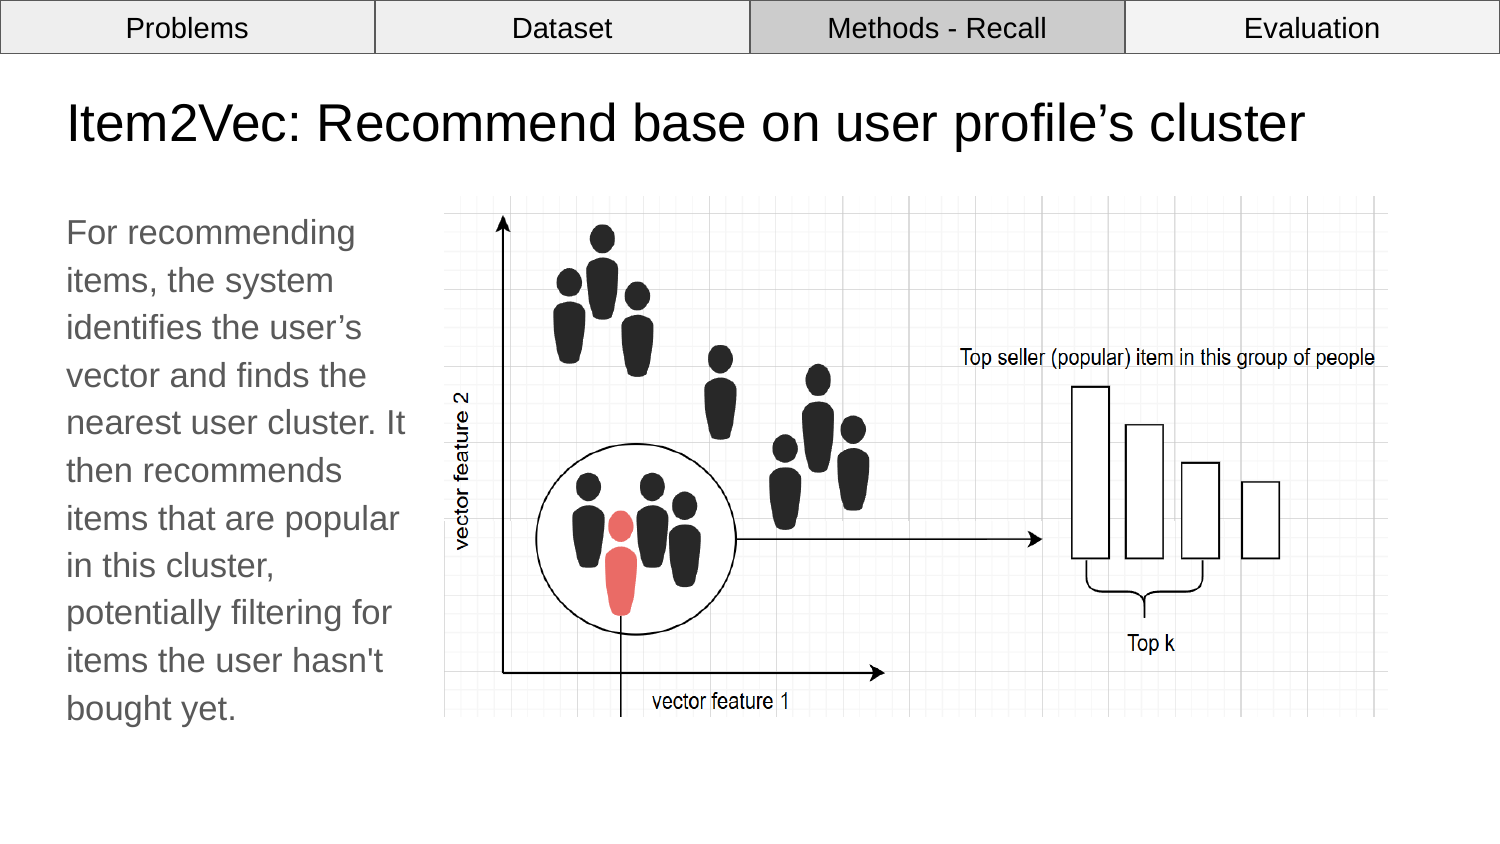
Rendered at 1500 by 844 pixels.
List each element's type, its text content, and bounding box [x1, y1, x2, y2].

text_box Dataset [374, 0, 749, 54]
text_box Problems [0, 0, 374, 54]
text_box Methods - Recall [749, 0, 1124, 54]
list For recommending items, the system identifies the user’s vector and finds the nearest user cluster. It then recommends items that are popular in this cluster, potentially filtering for items the user hasn't bought yet. [51, 189, 421, 750]
title Item2Vec: Recommend base on user profile’s cluster [51, 72, 1449, 167]
text_box Evaluation [1124, 0, 1500, 54]
picture [444, 196, 1388, 718]
